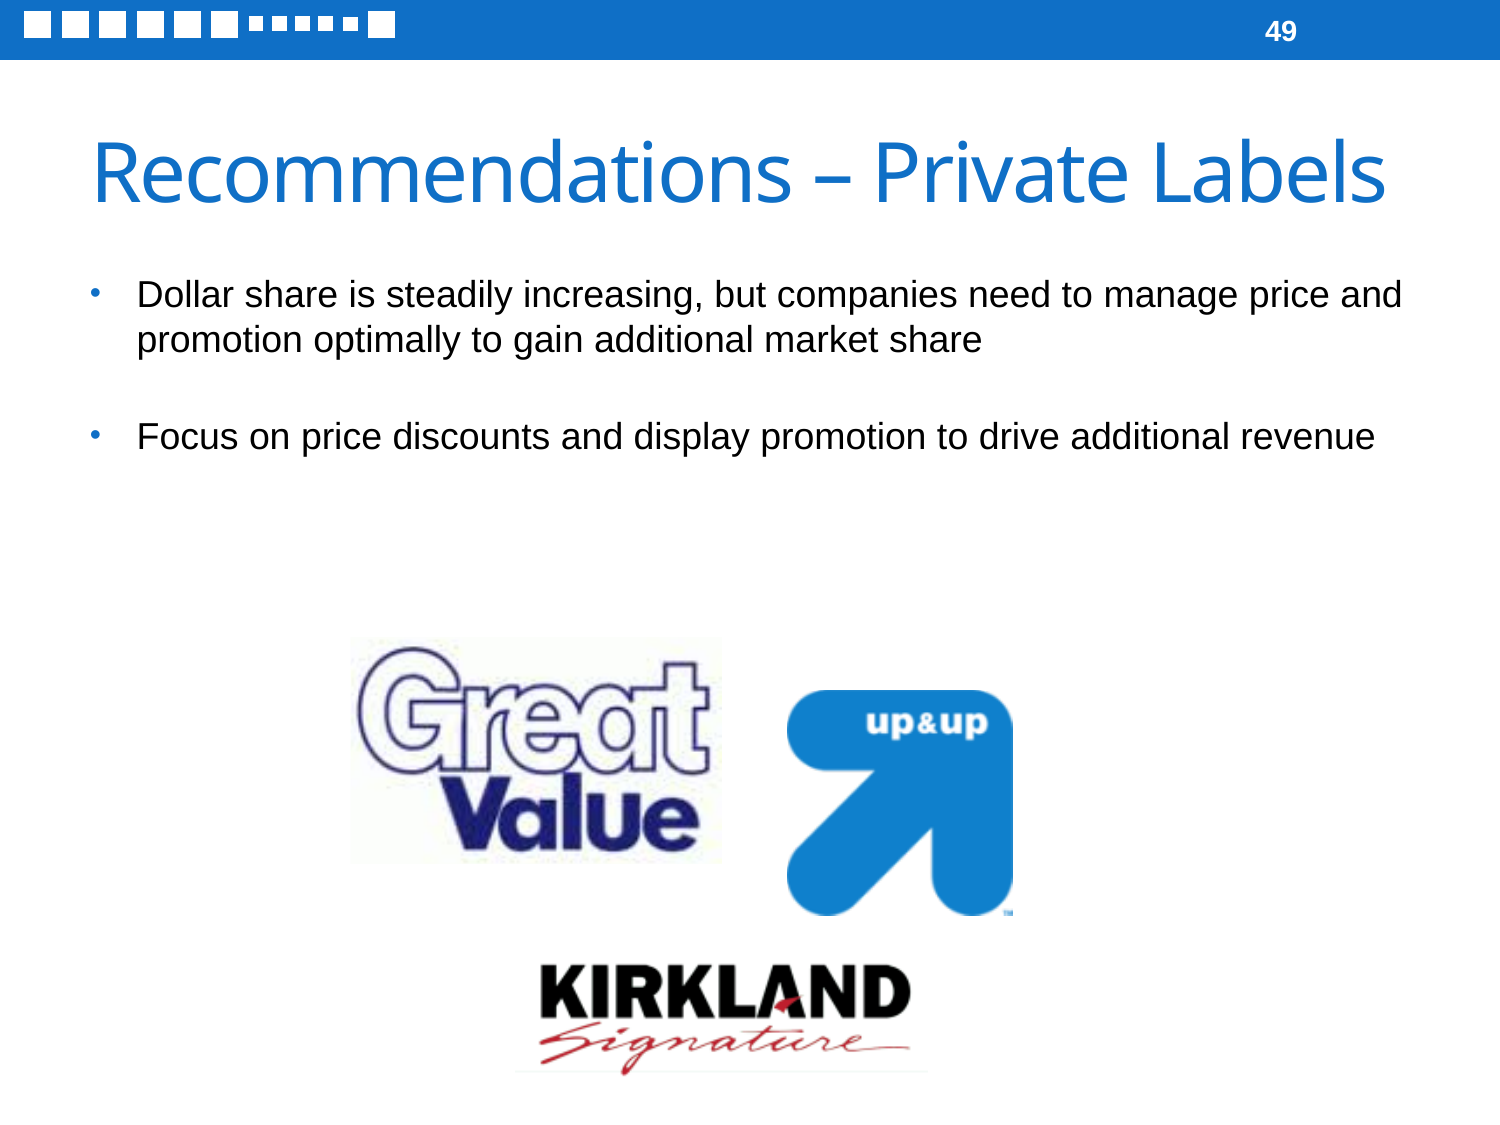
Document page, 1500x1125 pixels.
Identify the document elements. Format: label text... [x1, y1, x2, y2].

slide_number 49 [1250, 3, 1425, 57]
picture [350, 637, 722, 864]
picture [515, 962, 928, 1079]
picture [787, 689, 1013, 916]
title Recommendations – Private Labels [75, 87, 1425, 250]
text_box Dollar share is steadily increasing, but companies need to manage price and promotion optimally to gain additional market share Focus on price discounts and display promotion to drive additional revenue [74, 262, 1425, 1063]
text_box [24, 12, 395, 38]
